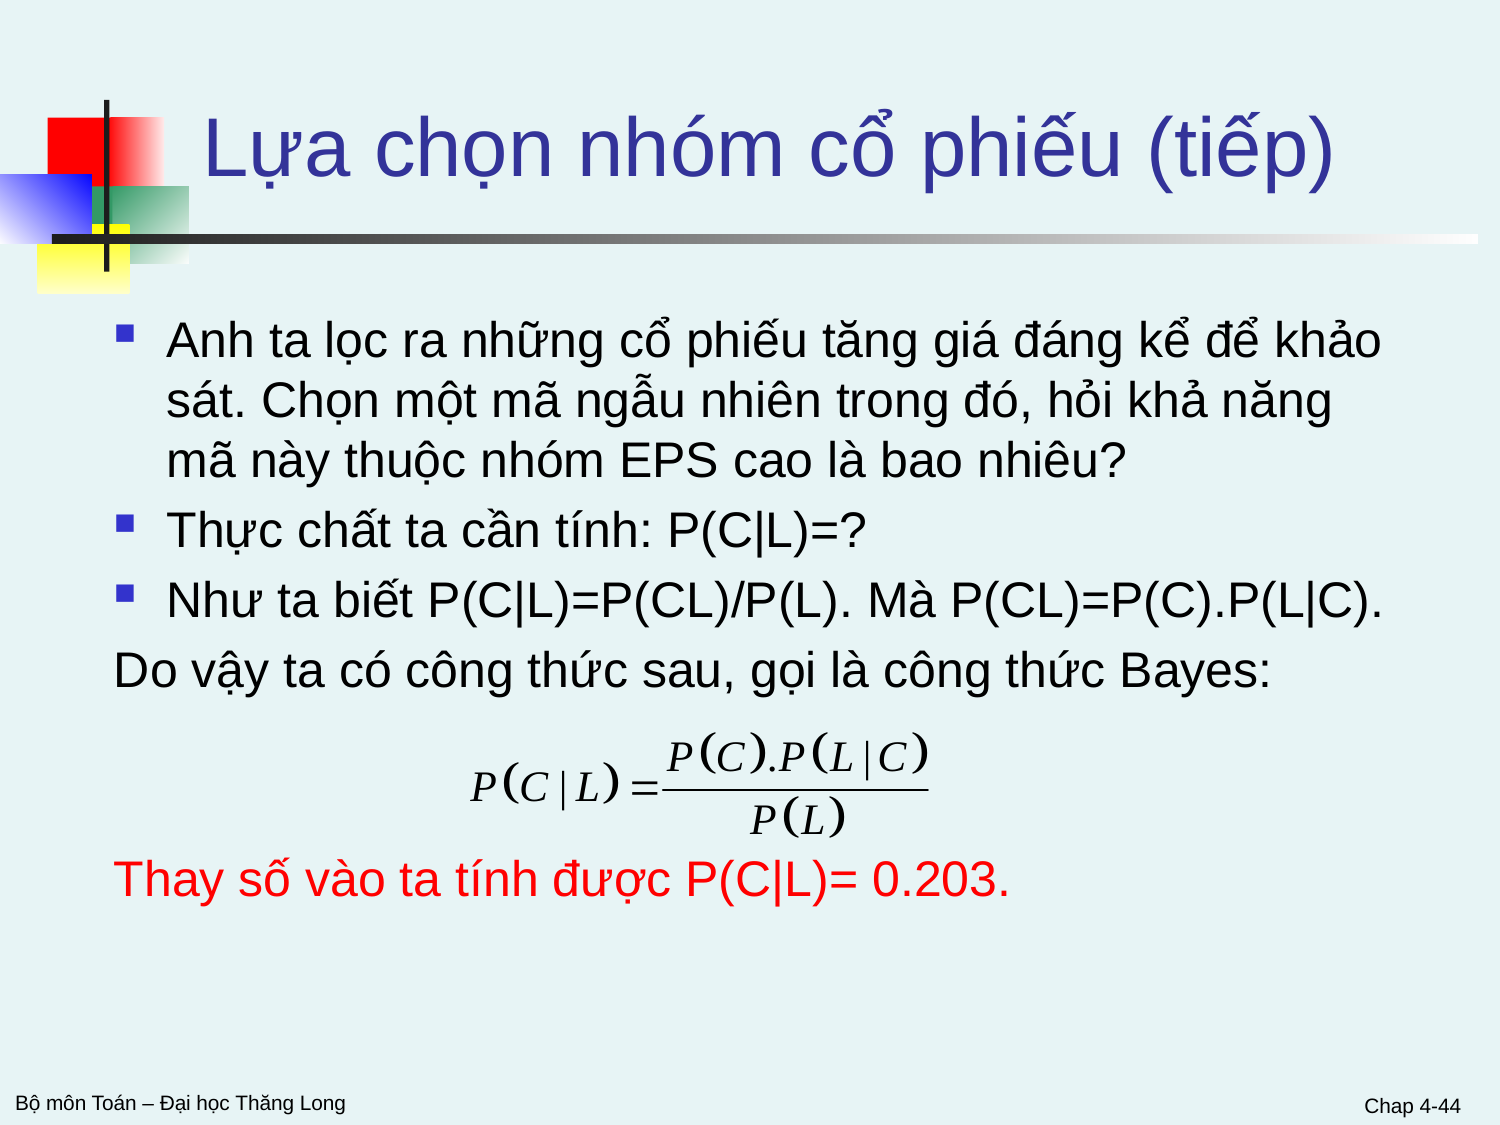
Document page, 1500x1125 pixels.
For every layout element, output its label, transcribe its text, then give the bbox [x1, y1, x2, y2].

list Anh ta lọc ra những cổ phiếu tăng giá đáng kể để khảo sát. Chọn một mã ngẫu nhiên trong đó, hỏi khả năng mã này thuộc nhóm EPS cao là bao nhiêu? Thực chất ta cần tính: P(C|L)=? Như ta biết P(C|L)=P(CL)/P(L). Mà P(CL)=P(C).P(L|C). Do vậy ta có công thức sau, gọi là công thức Bayes: Thay số vào ta tính được P(C|L)= 0.203. [99, 299, 1413, 1044]
footer Bộ môn Toán – Đại học Thăng Long [0, 1082, 788, 1125]
slide_number Chap 4-44 [1124, 1071, 1476, 1125]
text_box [462, 724, 938, 860]
title Lựa chọn nhóm cổ phiếu (tiếp) [188, 37, 1401, 201]
